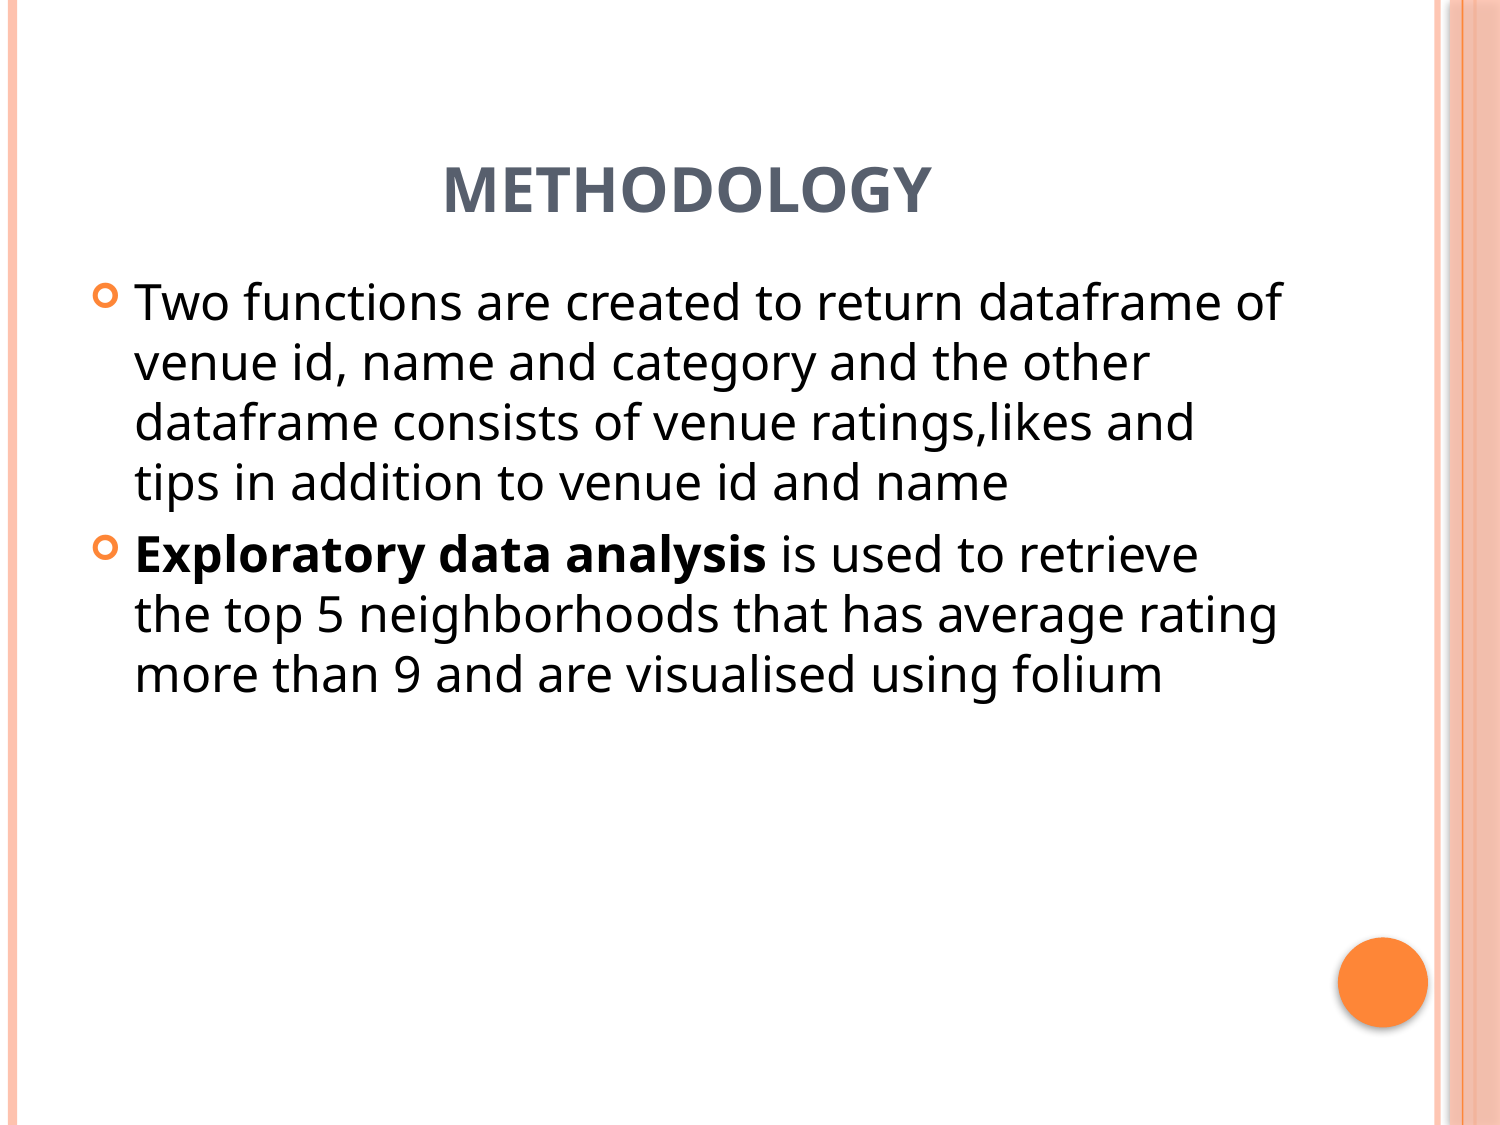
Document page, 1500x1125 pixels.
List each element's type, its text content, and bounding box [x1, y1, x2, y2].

title Methodology [75, 45, 1300, 233]
list Two functions are created to return dataframe of venue id, name and category and the other dataframe consists of venue ratings,likes and tips in addition to venue id and name Exploratory data analysis is used to retrieve the top 5 neighborhoods that has average rating more than 9 and are visualised using folium [75, 262, 1300, 1062]
